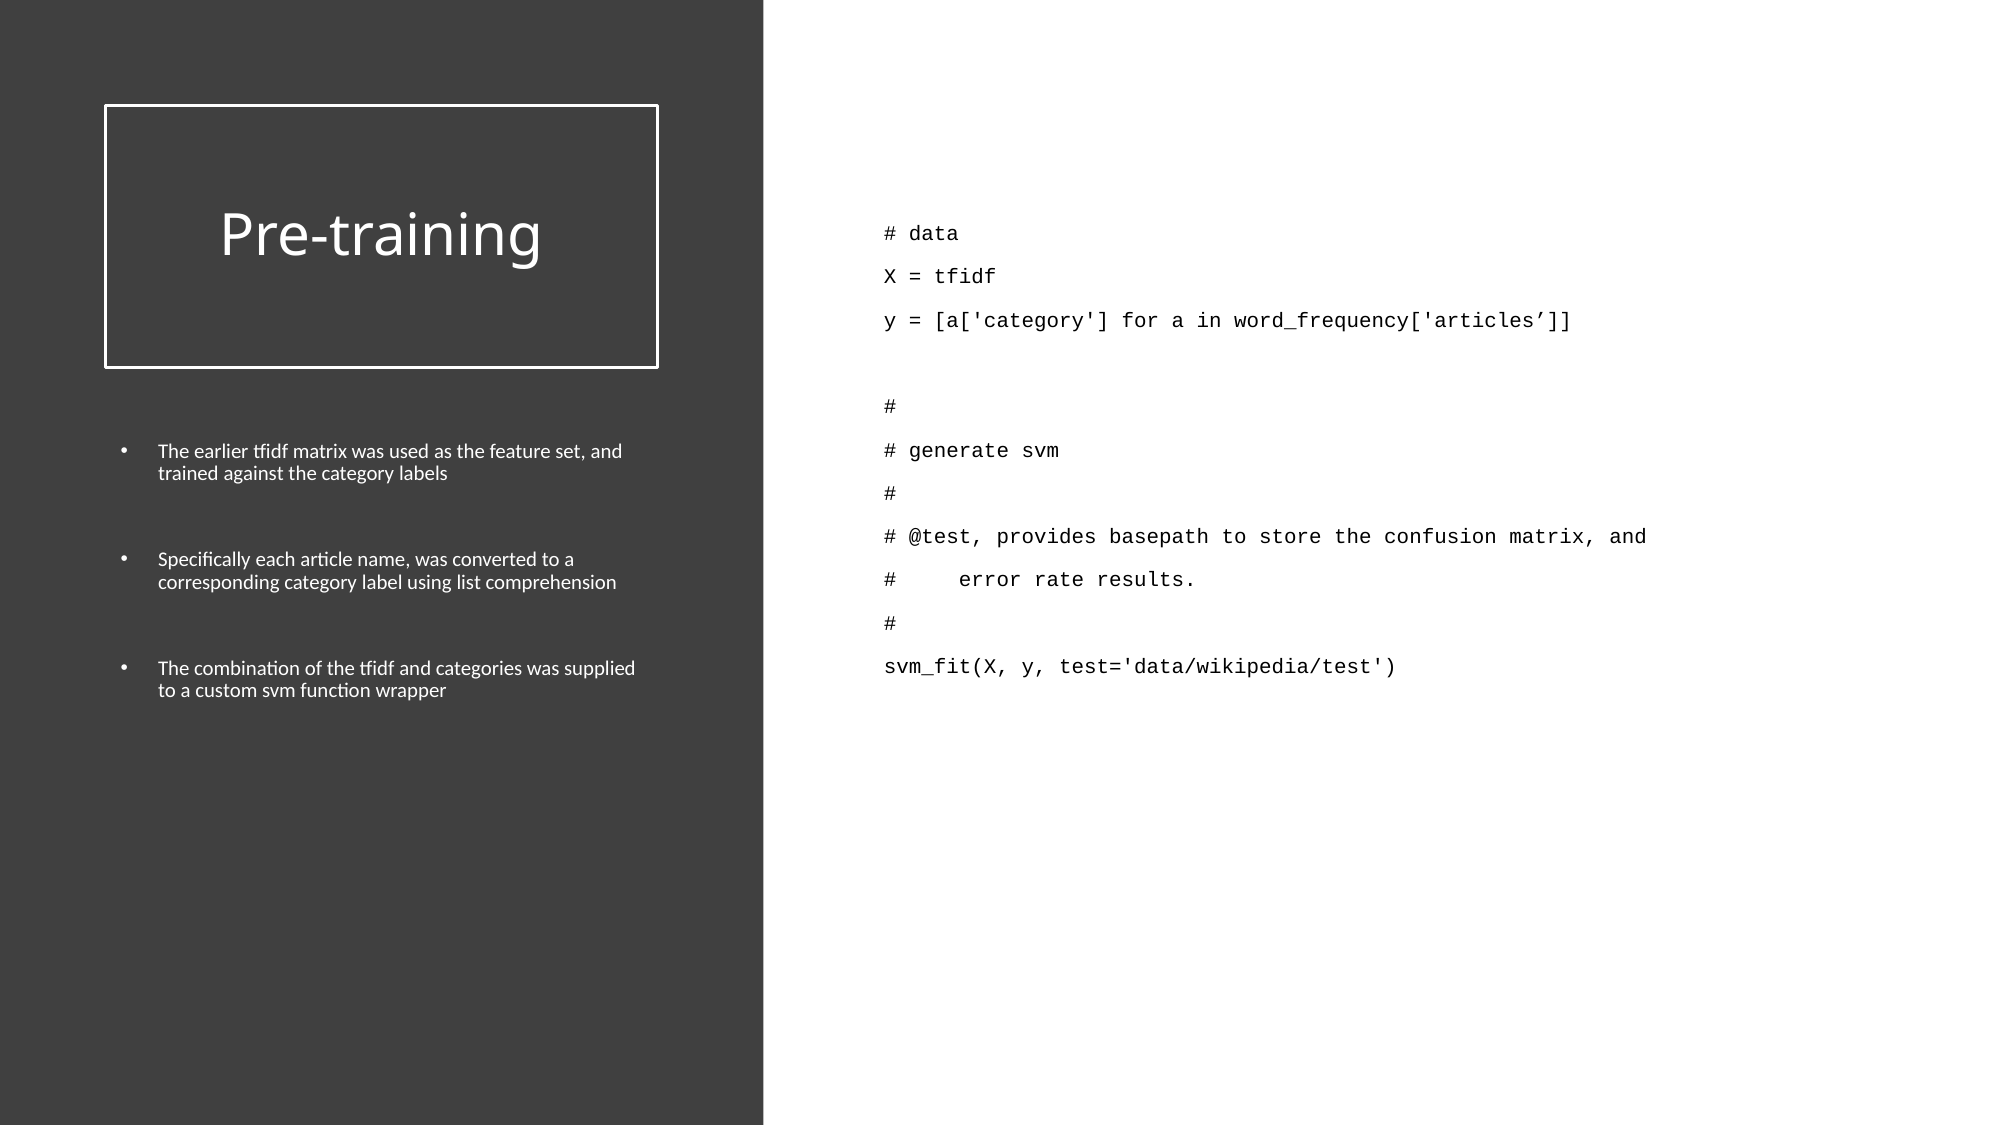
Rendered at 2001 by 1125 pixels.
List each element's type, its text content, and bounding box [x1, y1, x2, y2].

title Pre-training [105, 105, 658, 368]
list The earlier tfidf matrix was used as the feature set, and trained against the category labels Specifically each article name, was converted to a corresponding category label using list comprehension The combination of the tfidf and categories was supplied to a custom svm function wrapper [105, 432, 658, 994]
list # data X = tfidf y = [a['category'] for a in word_frequency['articles’]] # # generate svm # # @test, provides basepath to store the confusion matrix, and # error rate results. # svm_fit(X, y, test='data/wikipedia/test') [869, 215, 1933, 977]
text_box [0, 0, 764, 1125]
